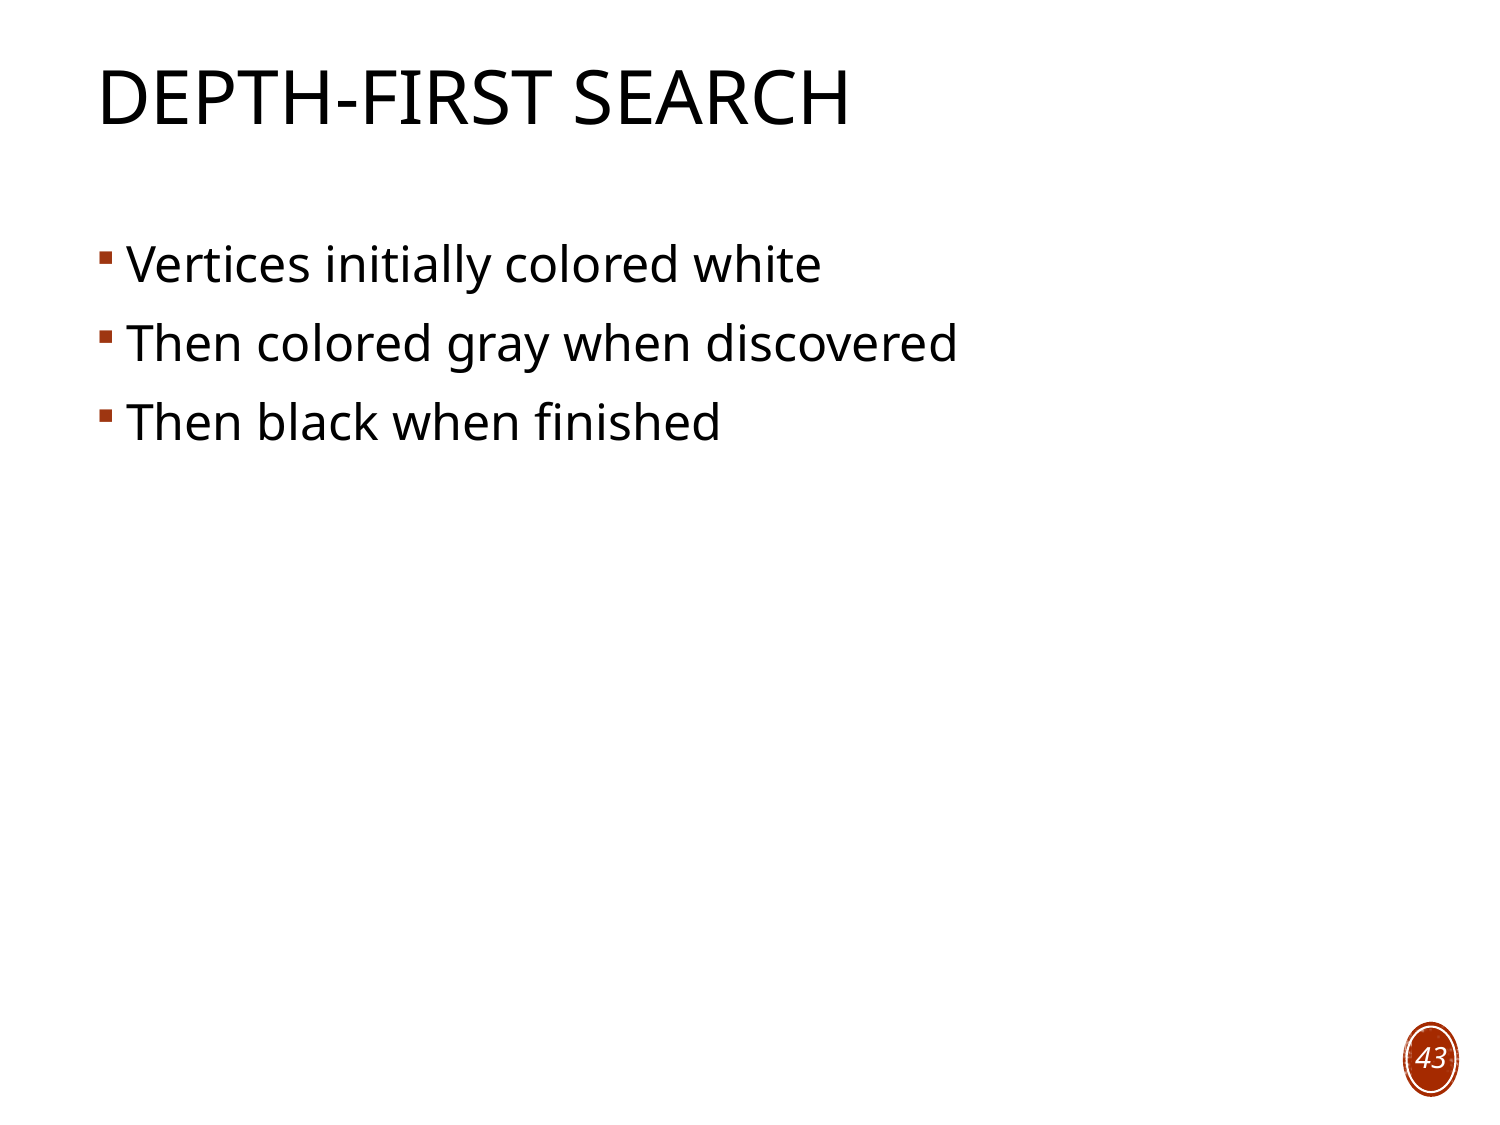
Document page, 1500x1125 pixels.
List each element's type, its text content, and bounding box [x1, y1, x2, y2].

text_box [1413, 1089, 1449, 1097]
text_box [1415, 1021, 1447, 1028]
list Vertices initially colored white Then colored gray when discovered Then black when finished [81, 231, 1319, 897]
title Depth-First Search [81, 0, 1319, 231]
slide_number 43 [1391, 1028, 1471, 1089]
